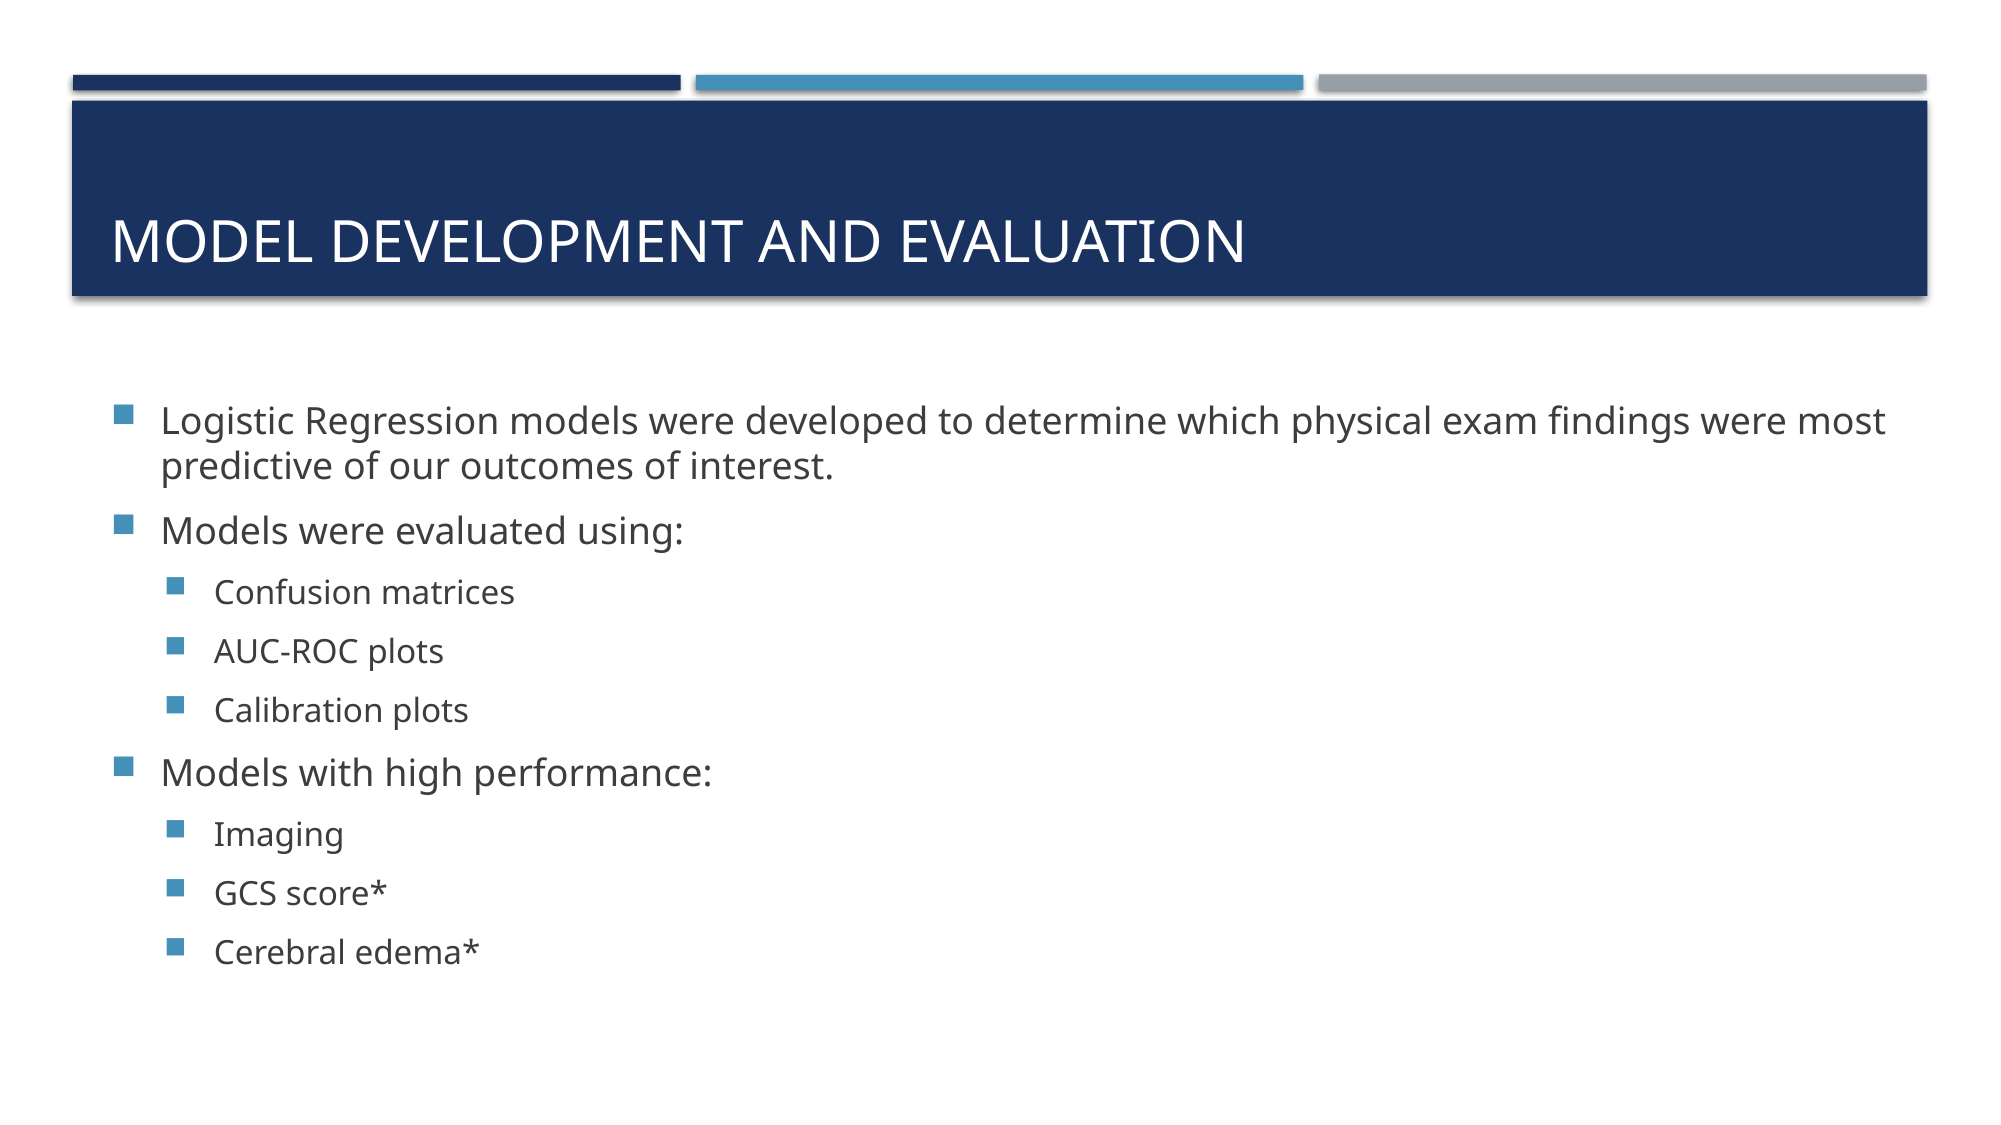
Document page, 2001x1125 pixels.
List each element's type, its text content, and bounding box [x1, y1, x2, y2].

title Model Development and Evaluation [95, 115, 1905, 282]
list Logistic Regression models were developed to determine which physical exam findings were most predictive of our outcomes of interest. Models were evaluated using: Confusion matrices AUC-ROC plots Calibration plots Models with high performance: Imaging GCS score* Cerebral edema* [95, 357, 1905, 1075]
